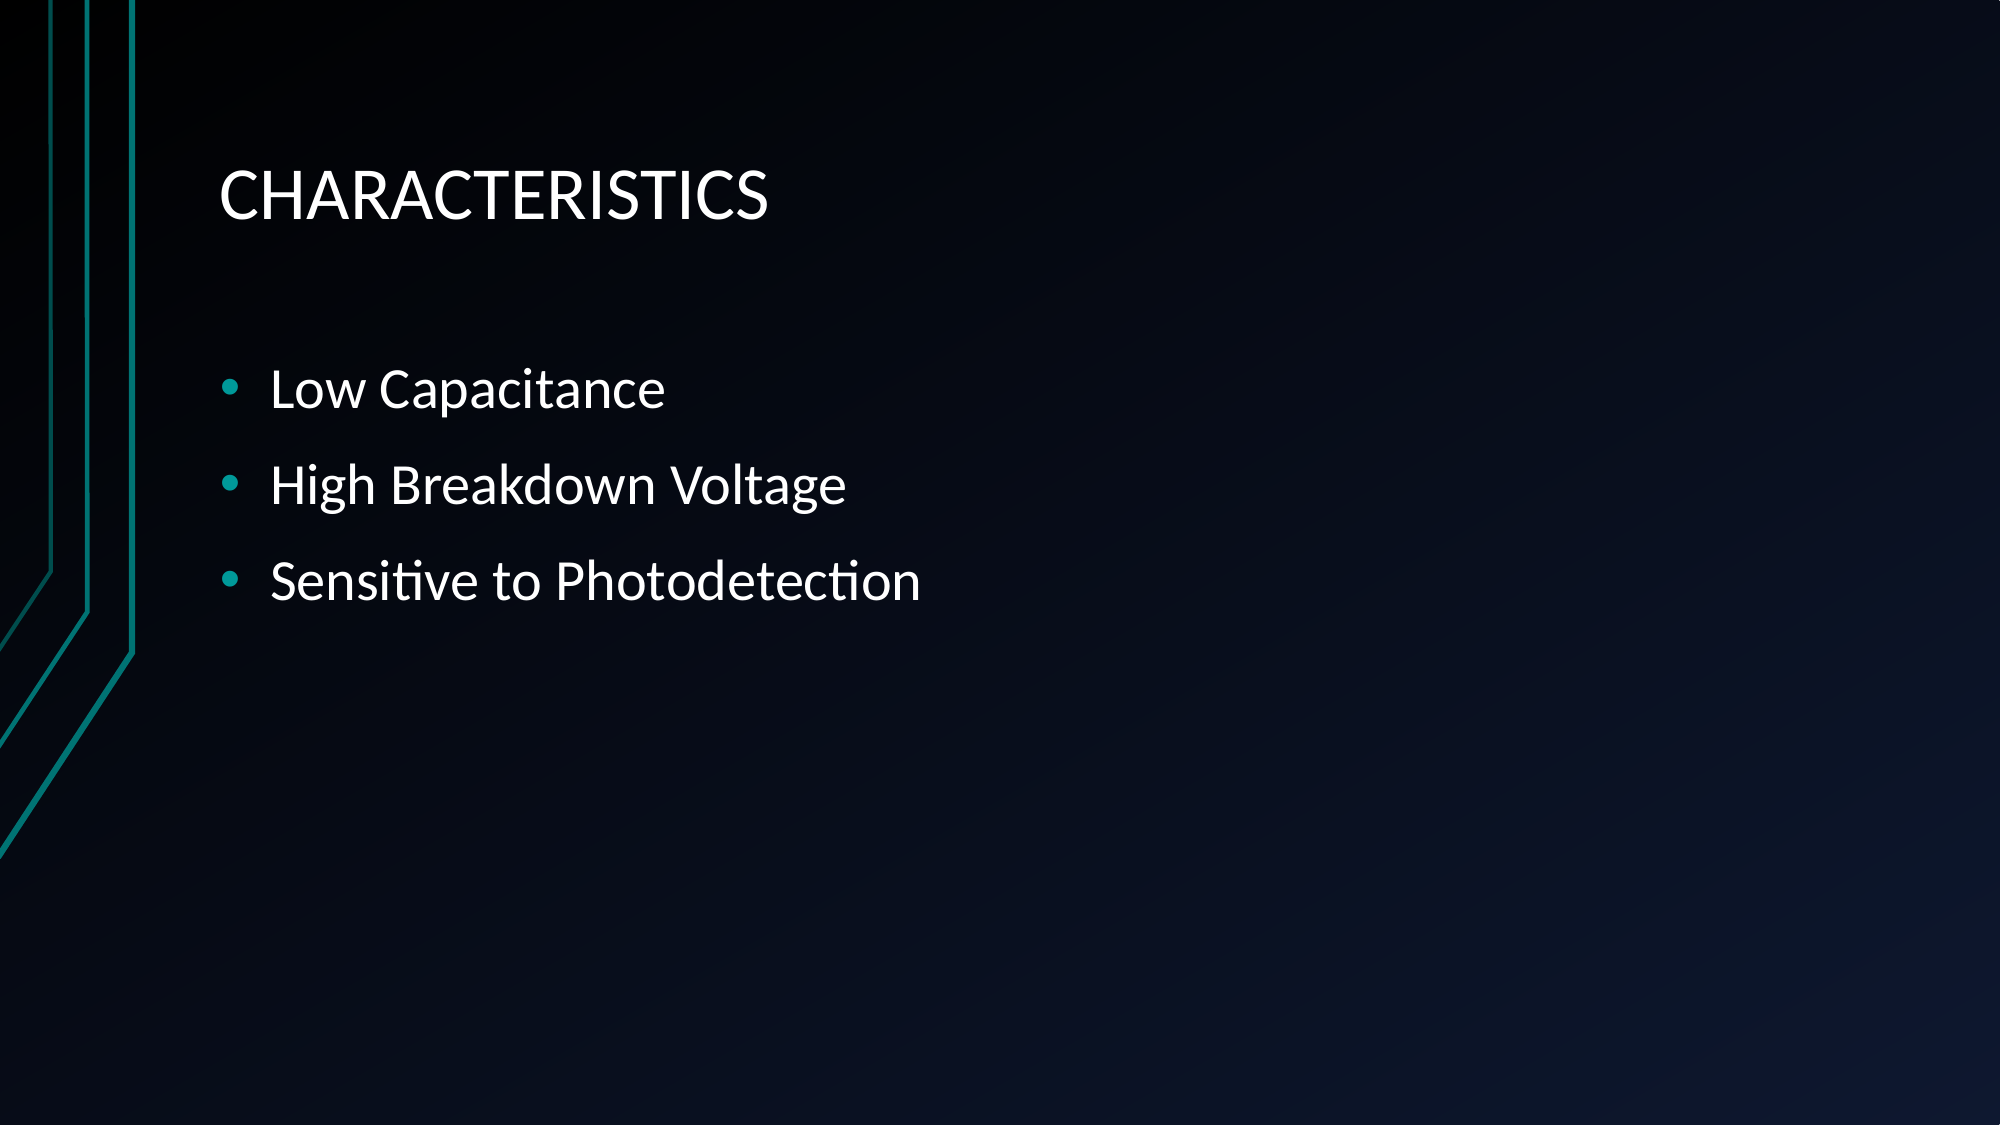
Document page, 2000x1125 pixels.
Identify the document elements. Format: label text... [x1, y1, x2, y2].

list Low Capacitance High Breakdown Voltage Sensitive to Photodetection [199, 347, 1900, 1080]
title CHARACTERISTICS [199, 45, 1900, 246]
